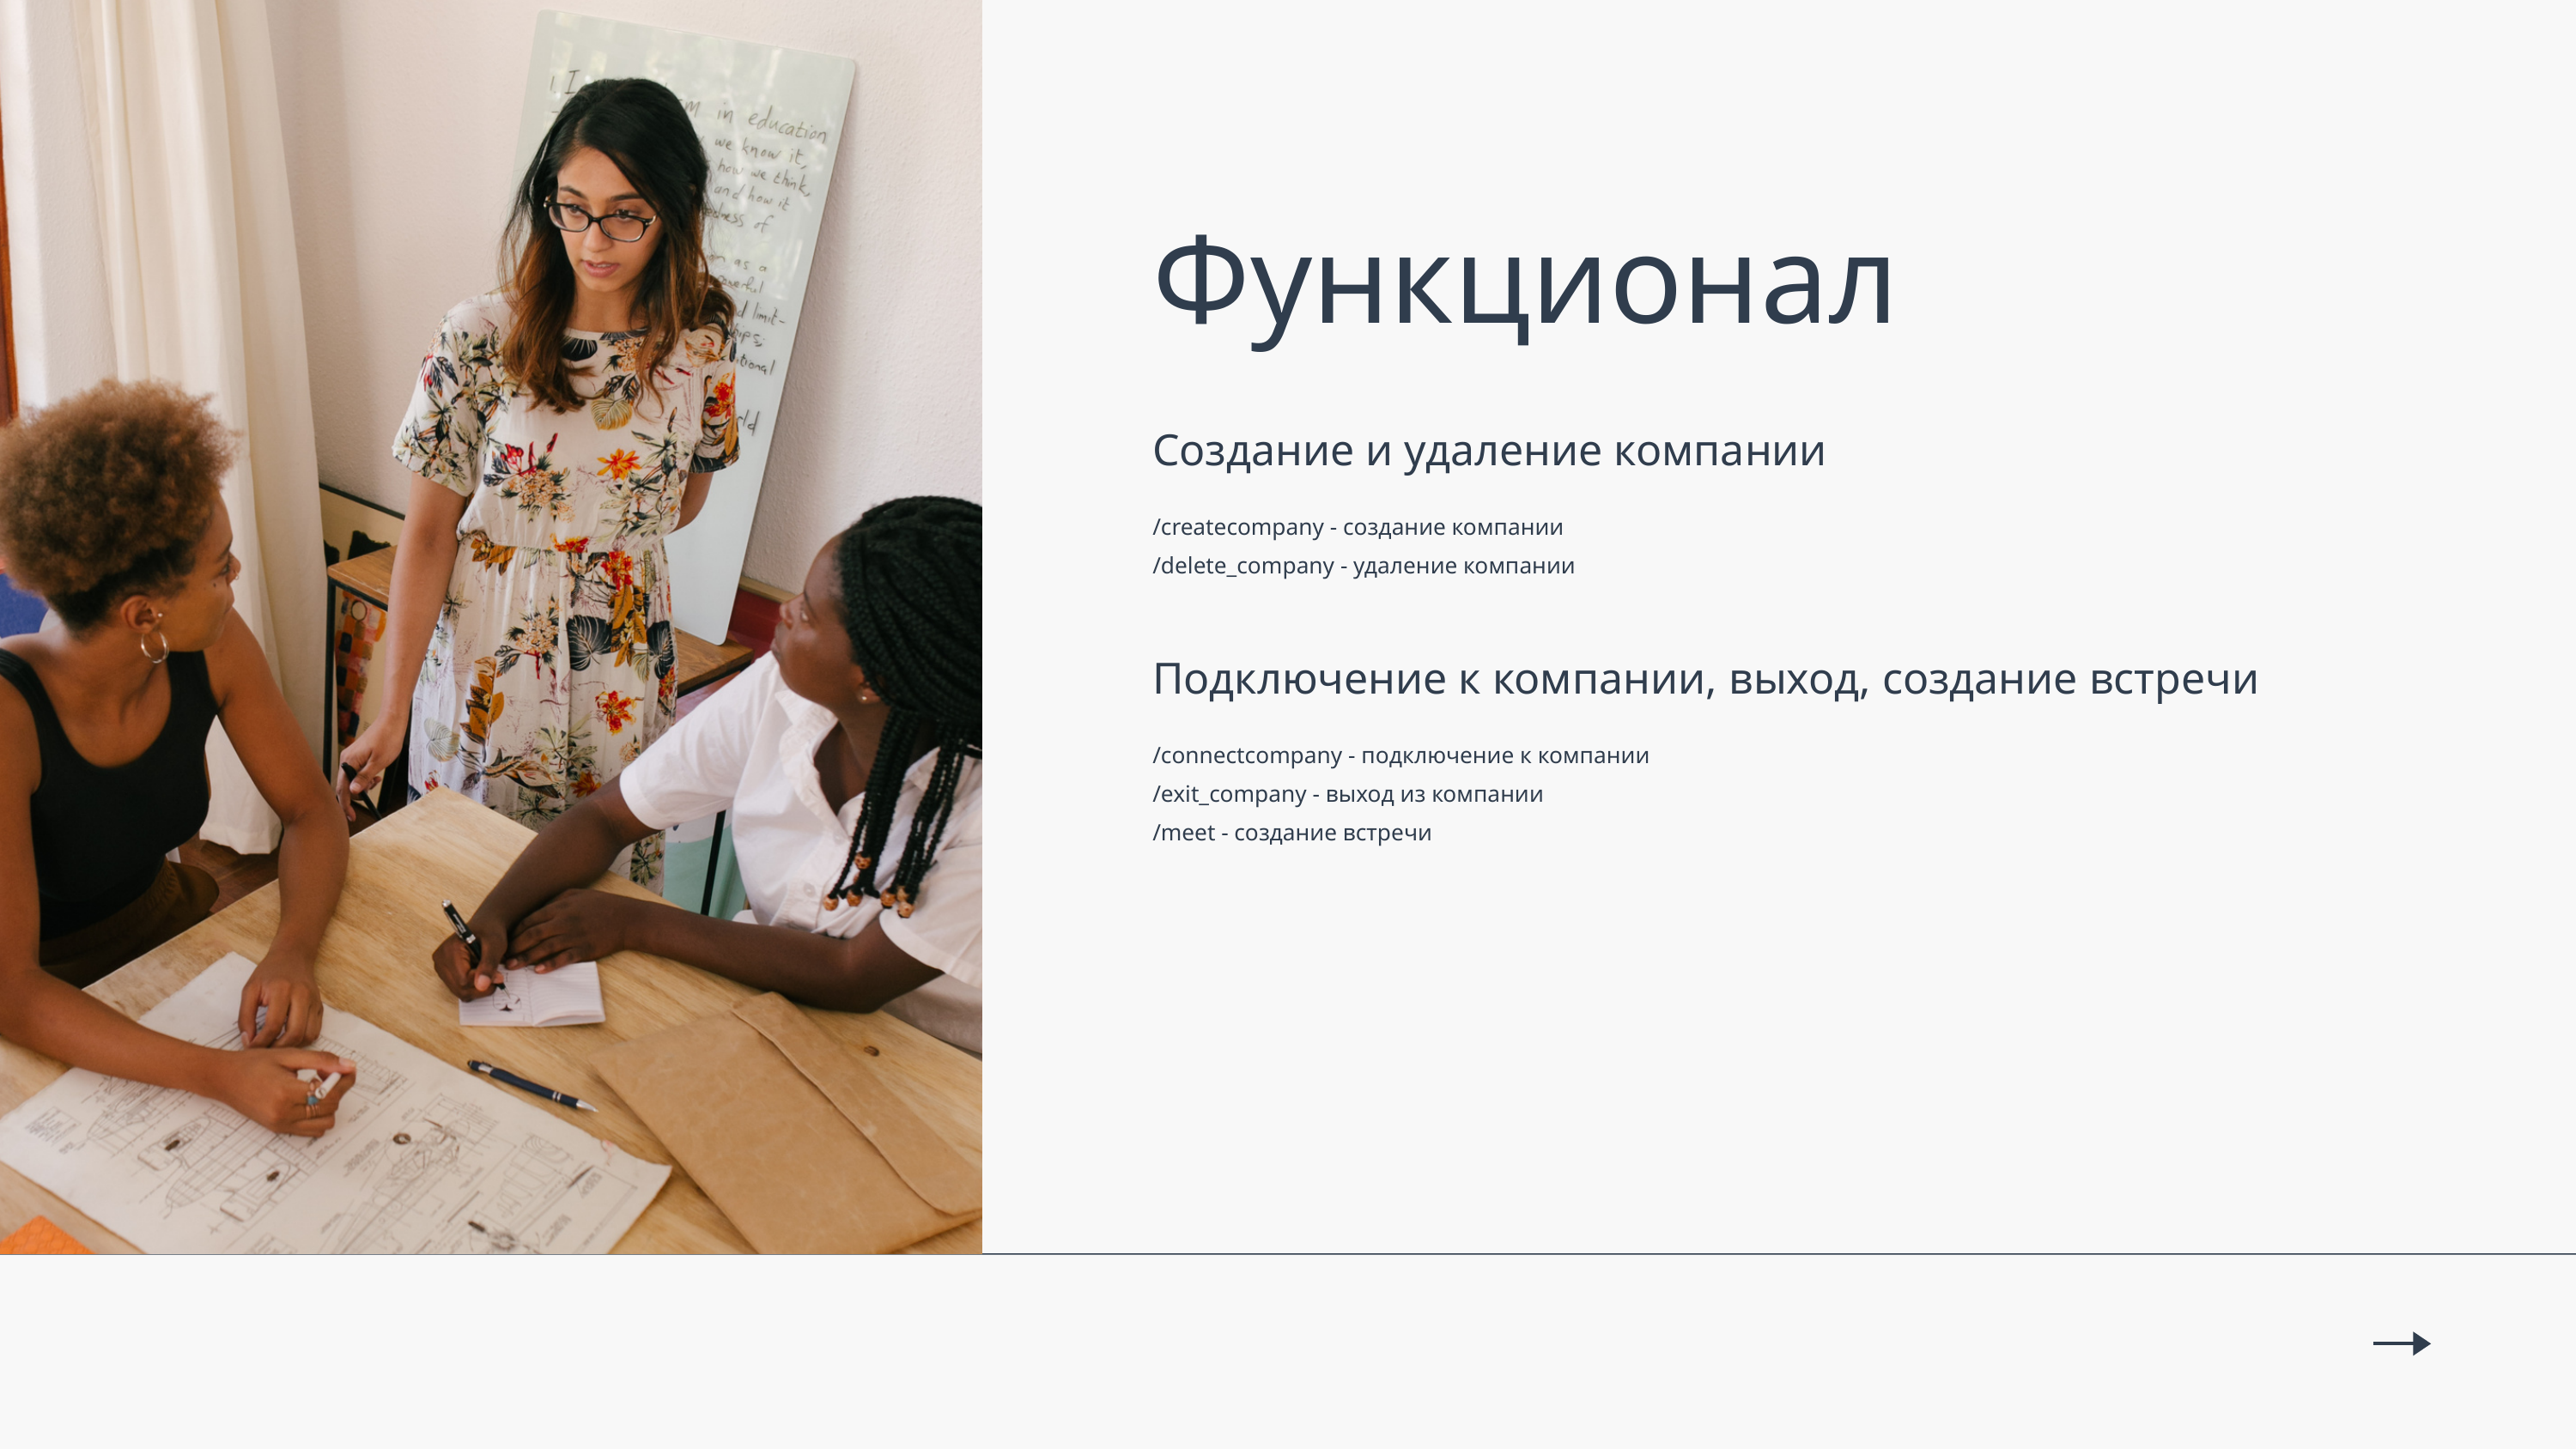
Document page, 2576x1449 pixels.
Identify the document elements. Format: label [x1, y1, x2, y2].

text_box [1152, 218, 2432, 840]
picture [0, 0, 983, 1254]
text_box [2372, 1331, 2432, 1356]
